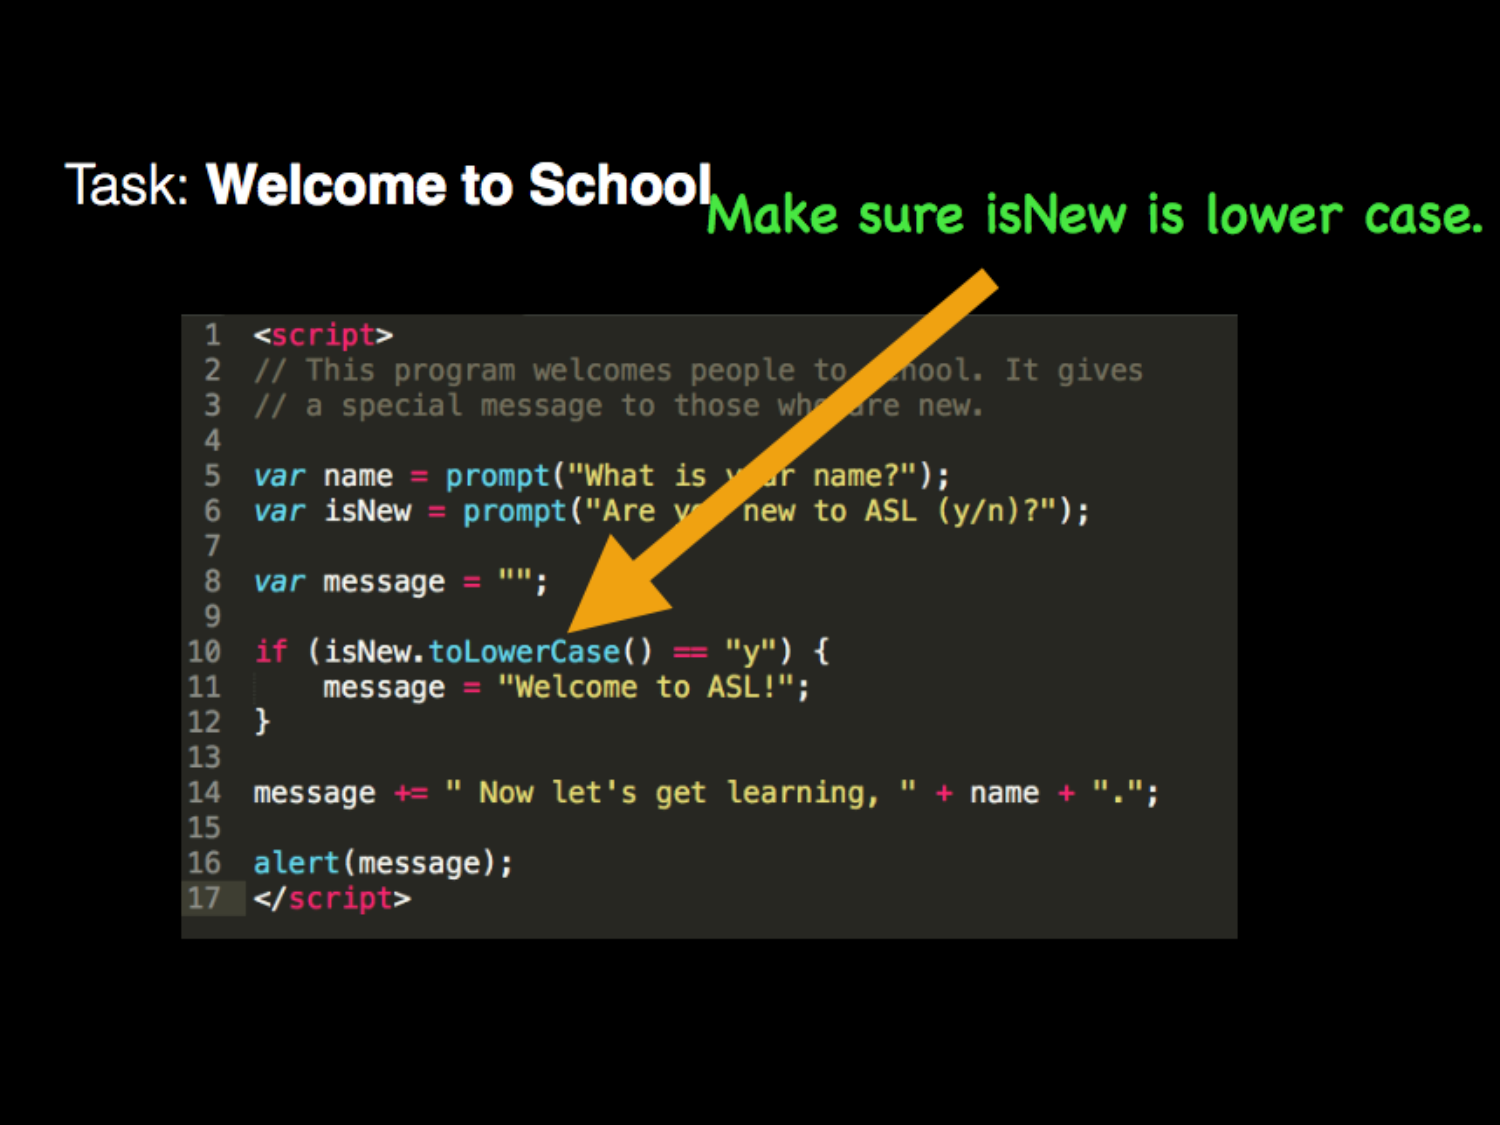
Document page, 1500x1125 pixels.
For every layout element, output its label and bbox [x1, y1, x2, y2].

picture [0, 124, 1500, 997]
